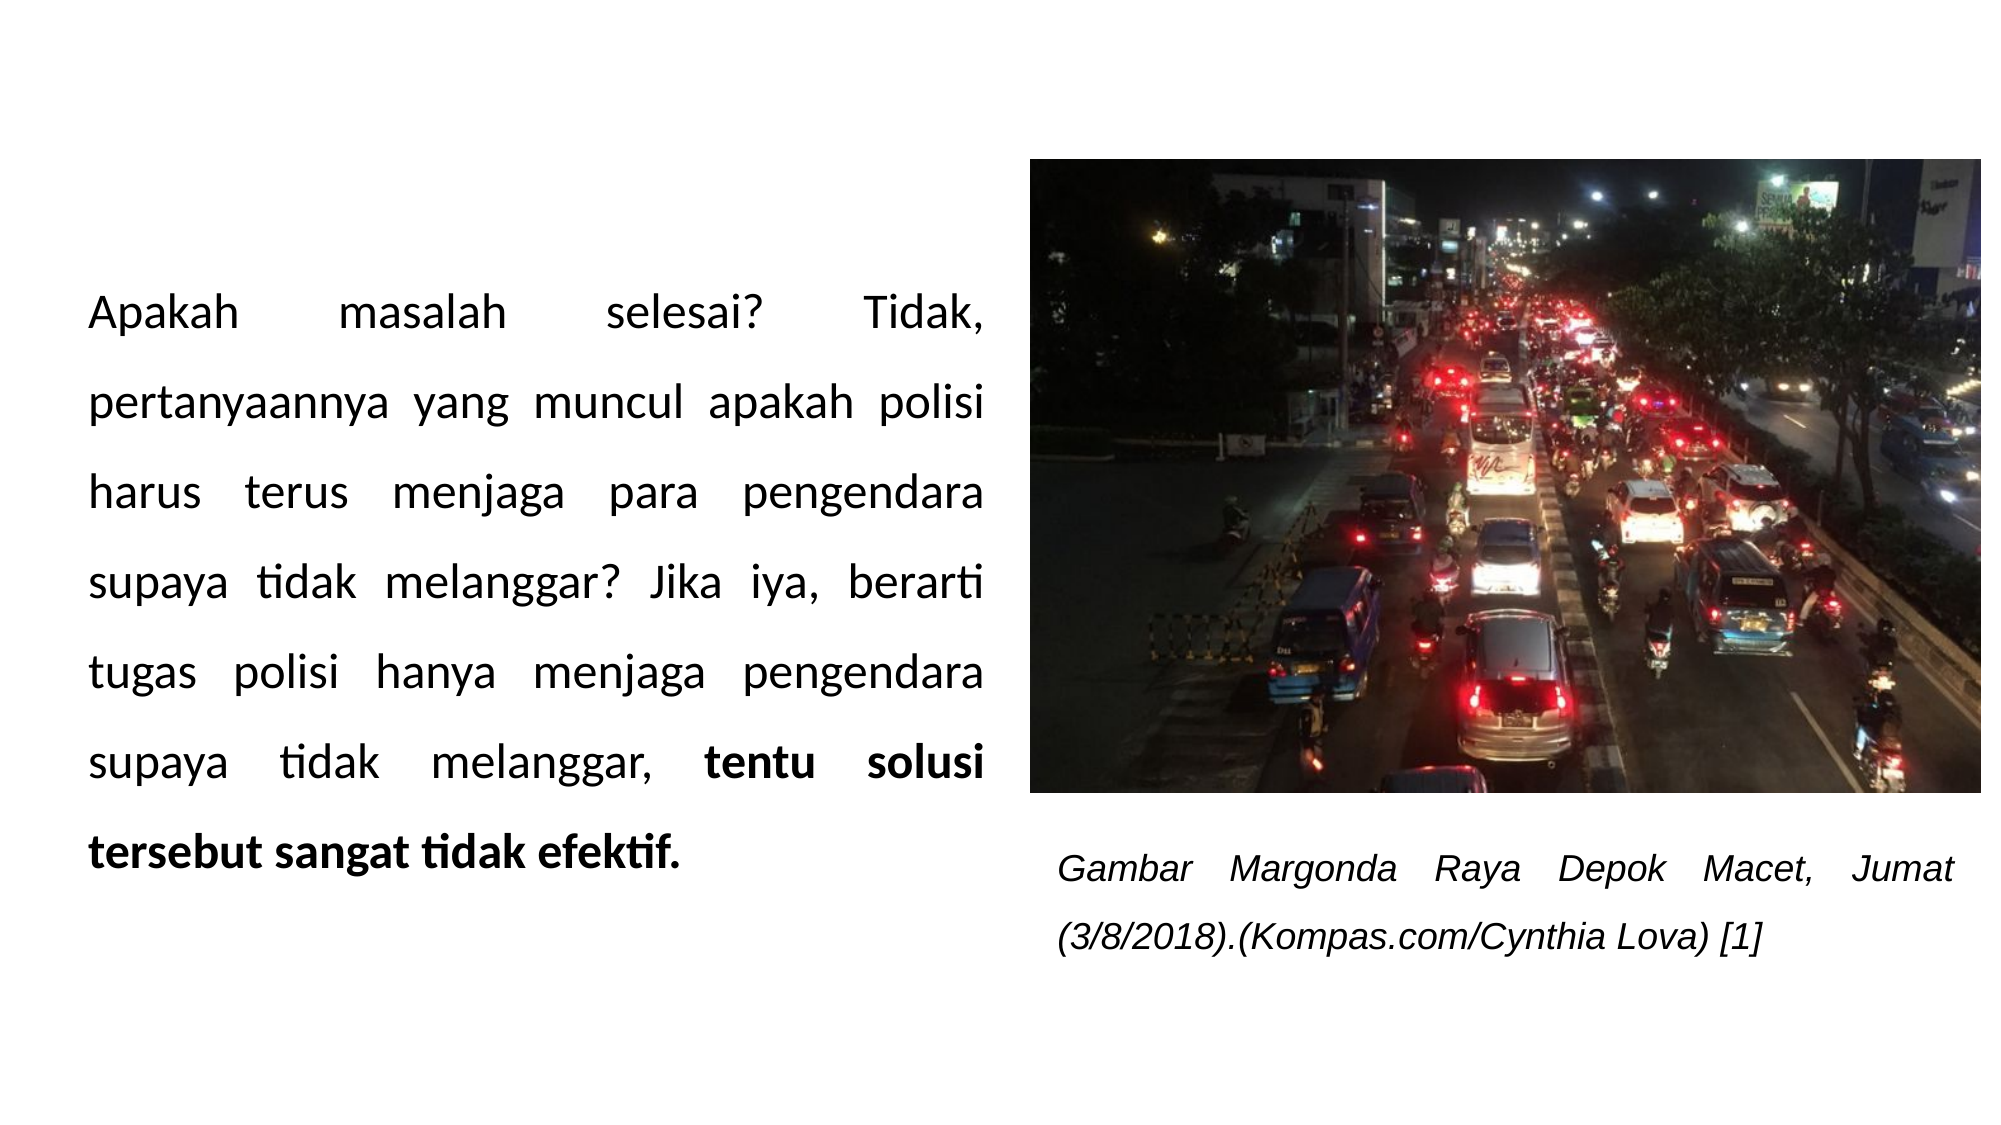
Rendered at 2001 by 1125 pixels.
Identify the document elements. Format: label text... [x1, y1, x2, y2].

list Gambar Margonda Raya Depok Macet, Jumat (3/8/2018).(Kompas.com/Cynthia Lova) [1] [1042, 810, 1970, 968]
list Apakah masalah selesai? Tidak, pertanyaannya yang muncul apakah polisi harus terus menjaga para pengendara supaya tidak melanggar? Jika iya, berarti tugas polisi hanya menjaga pengendara supaya tidak melanggar, tentu solusi tersebut sangat tidak efektif. [73, 72, 1000, 1055]
picture [1030, 159, 1981, 793]
